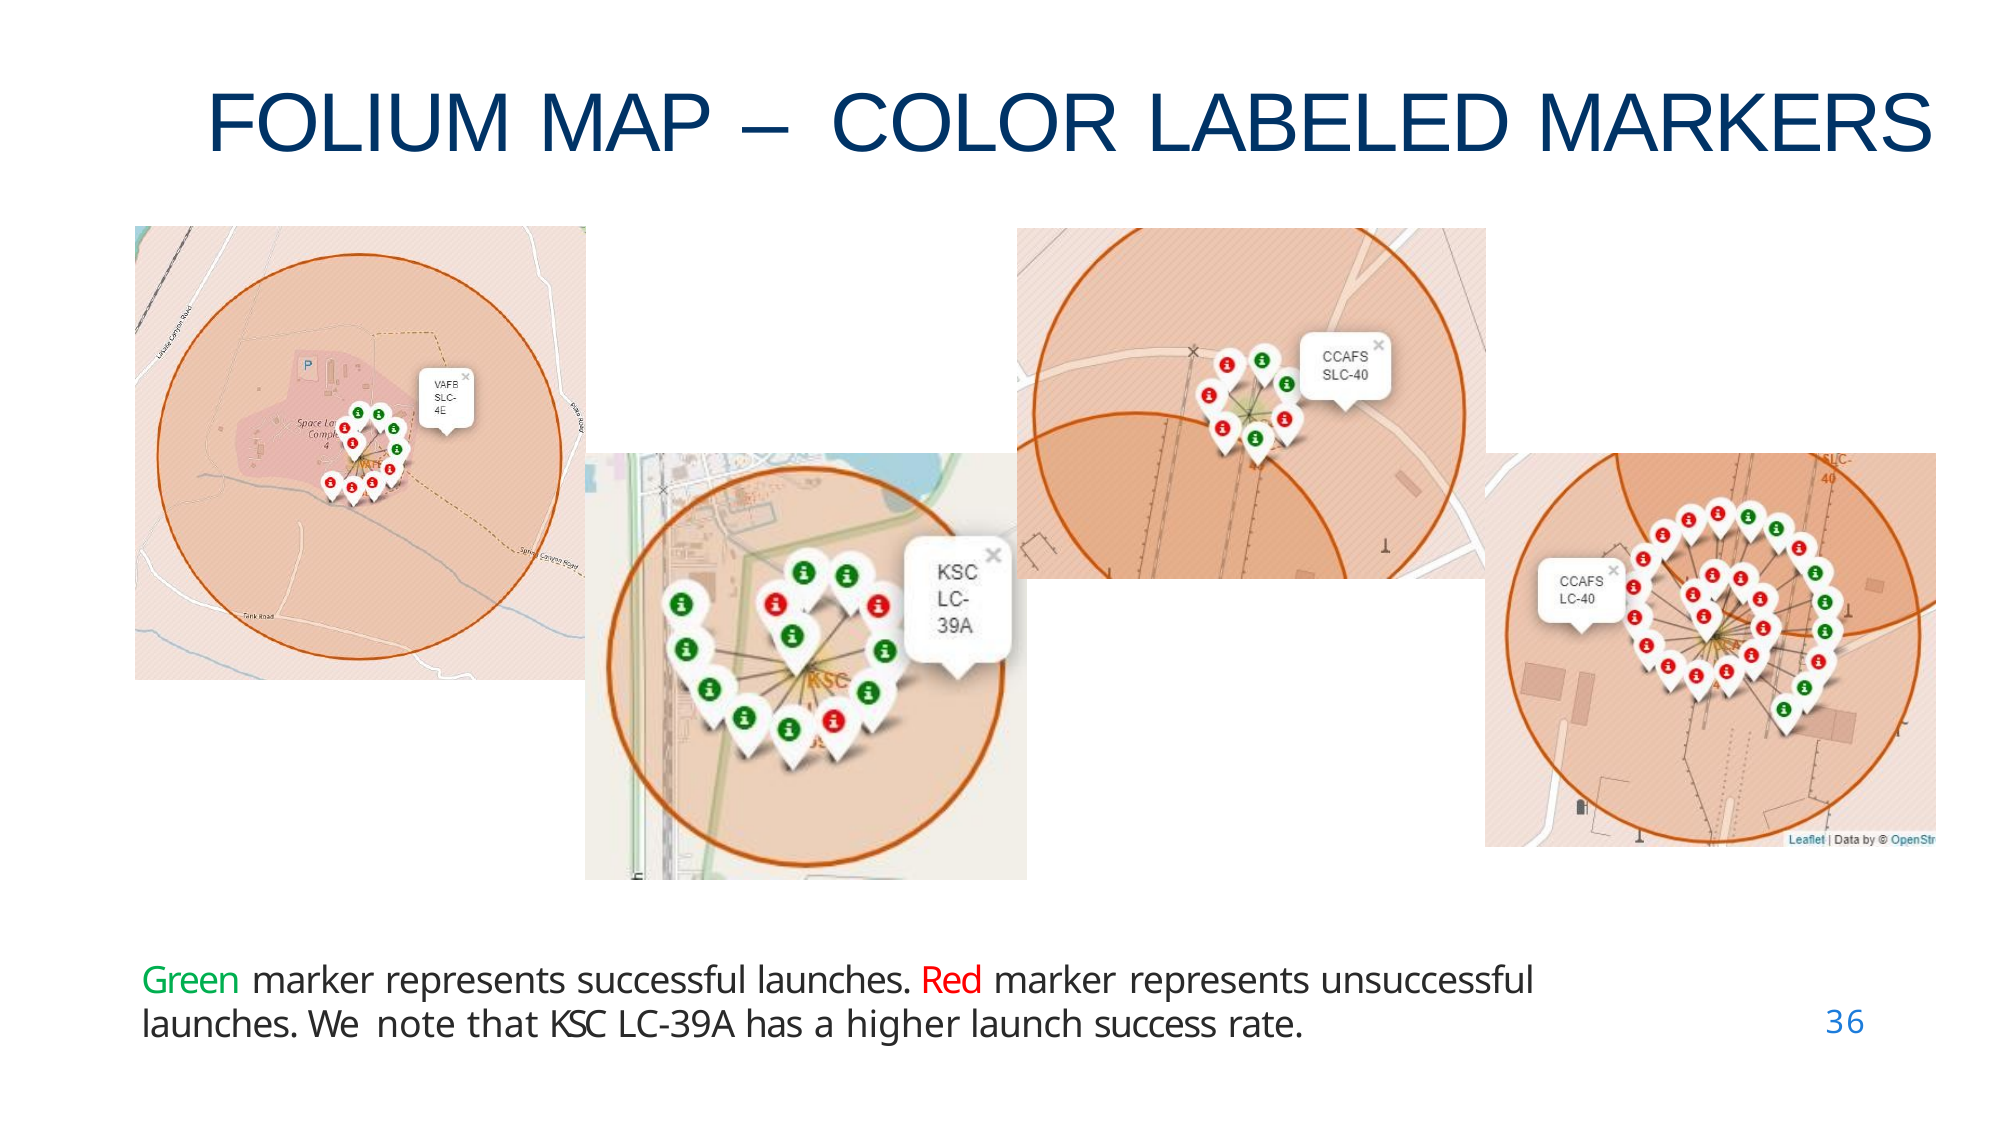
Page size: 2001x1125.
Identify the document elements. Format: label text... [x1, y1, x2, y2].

title Folium map – Color Labeled Markers [139, 21, 2000, 213]
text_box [135, 226, 1937, 880]
text_box 36 [1823, 999, 1869, 1041]
text_box Green marker represents successful launches. Red marker represents unsuccessful launches. We note that KSC LC-39A has a higher launch success rate. [139, 953, 1674, 1046]
